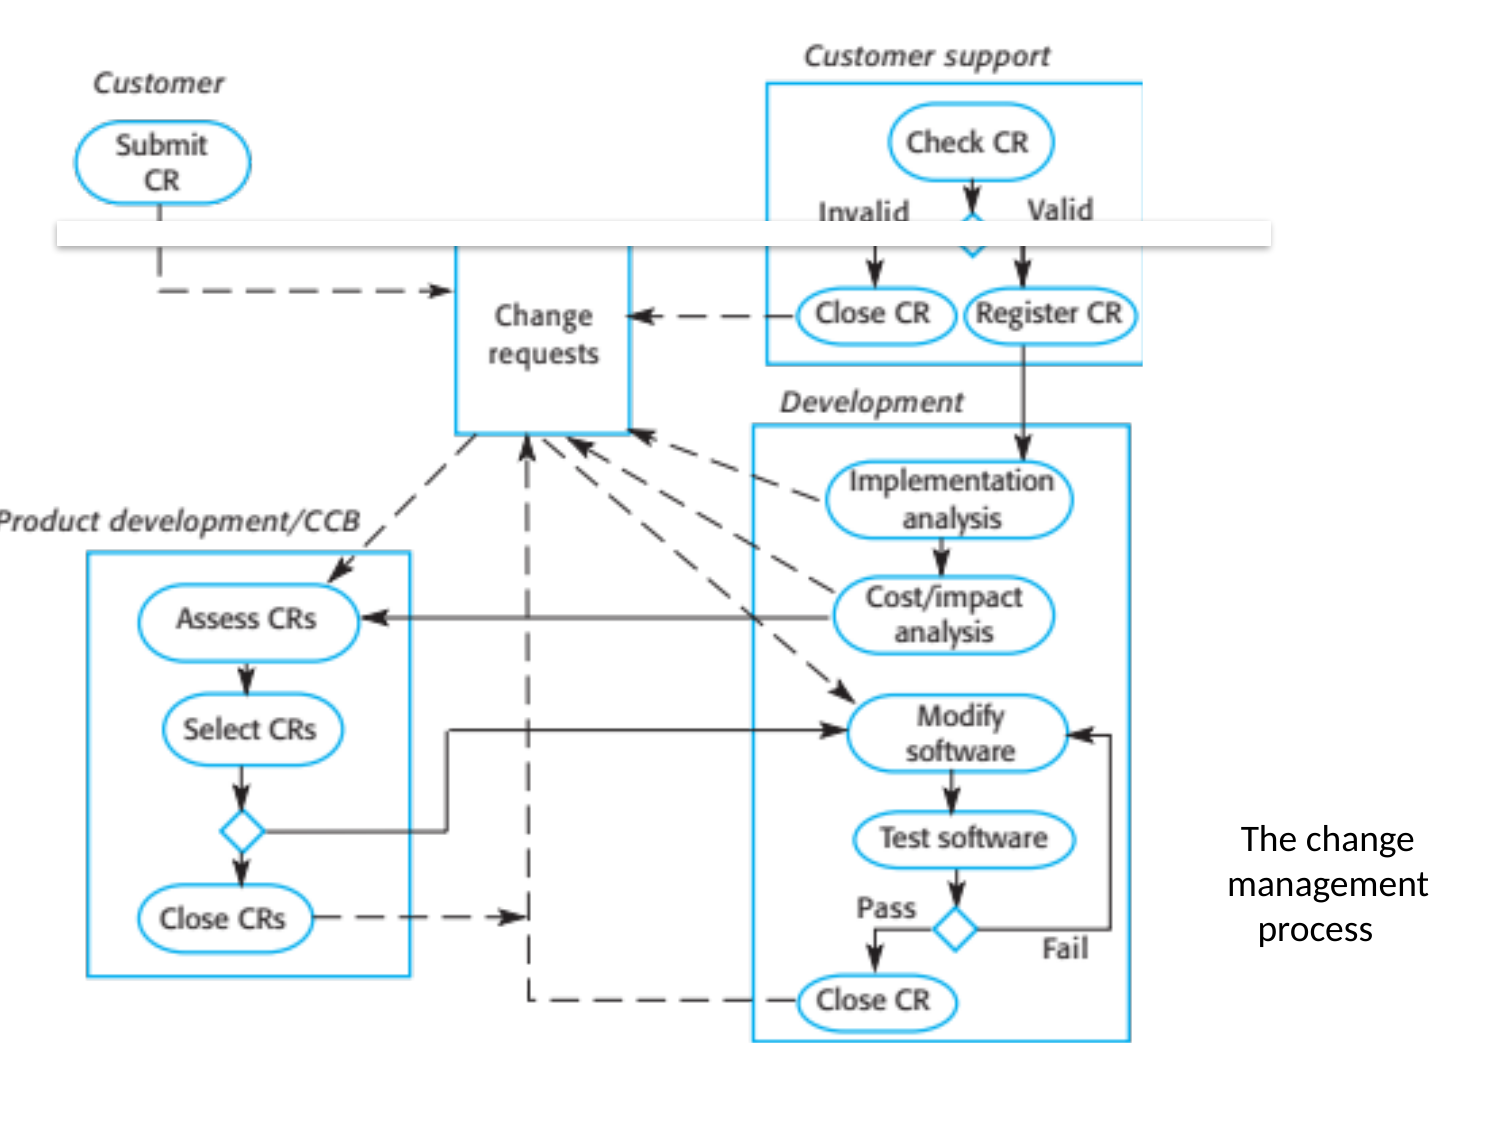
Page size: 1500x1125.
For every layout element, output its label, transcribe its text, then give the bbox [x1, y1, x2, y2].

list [0, 37, 1271, 1043]
title The change management process [1275, 787, 1477, 976]
